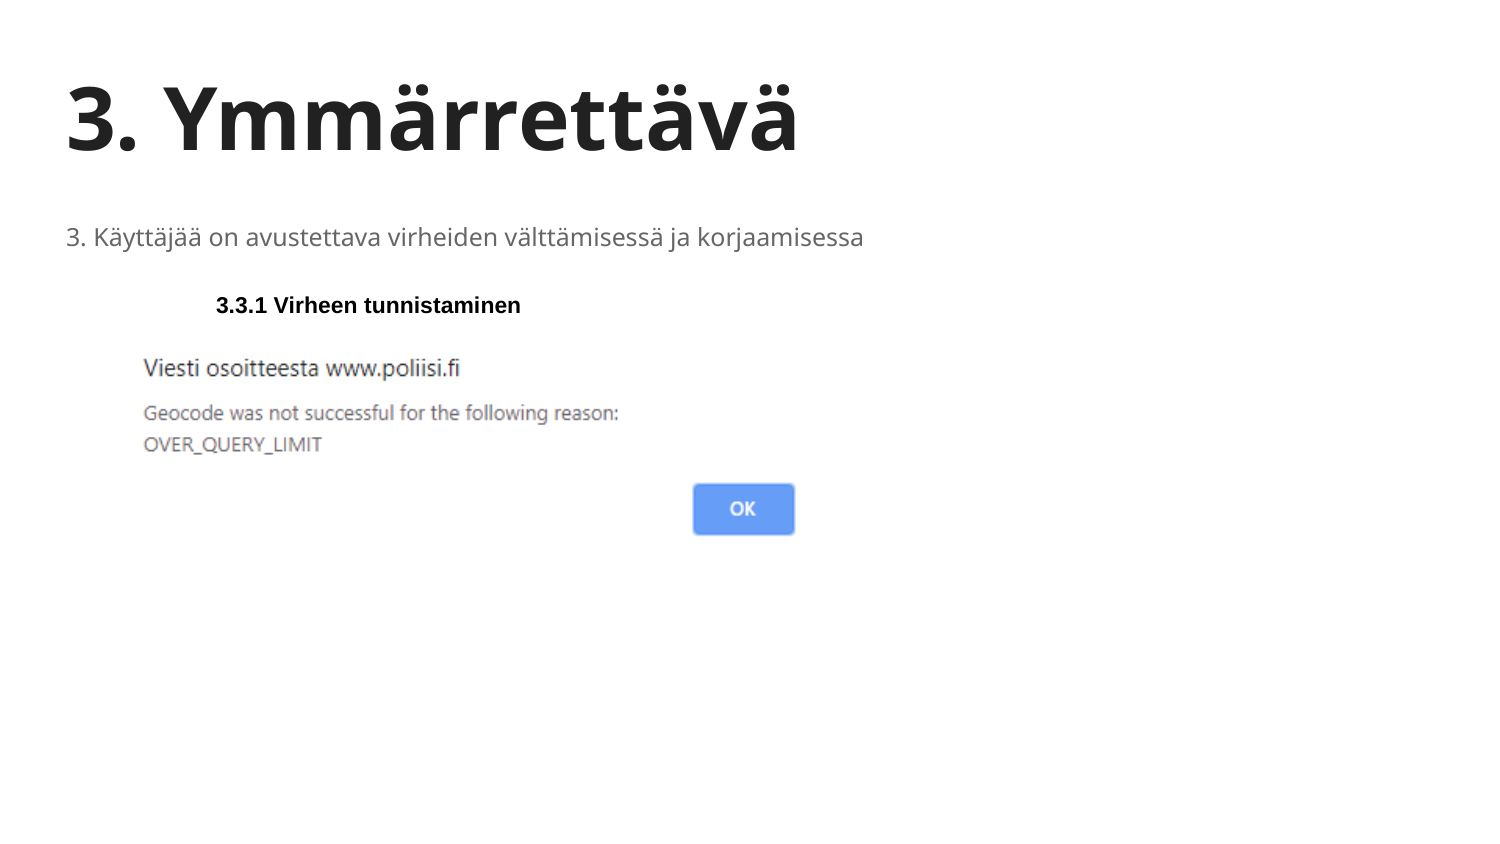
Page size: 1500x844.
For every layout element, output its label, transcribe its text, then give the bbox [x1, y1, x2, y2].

title 3. Ymmärrettävä [51, 48, 1449, 180]
picture [124, 331, 813, 553]
list 3. Käyttäjää on avustettava virheiden välttämisessä ja korjaamisessa 3.3.1 Virheen tunnistaminen [51, 201, 1449, 750]
